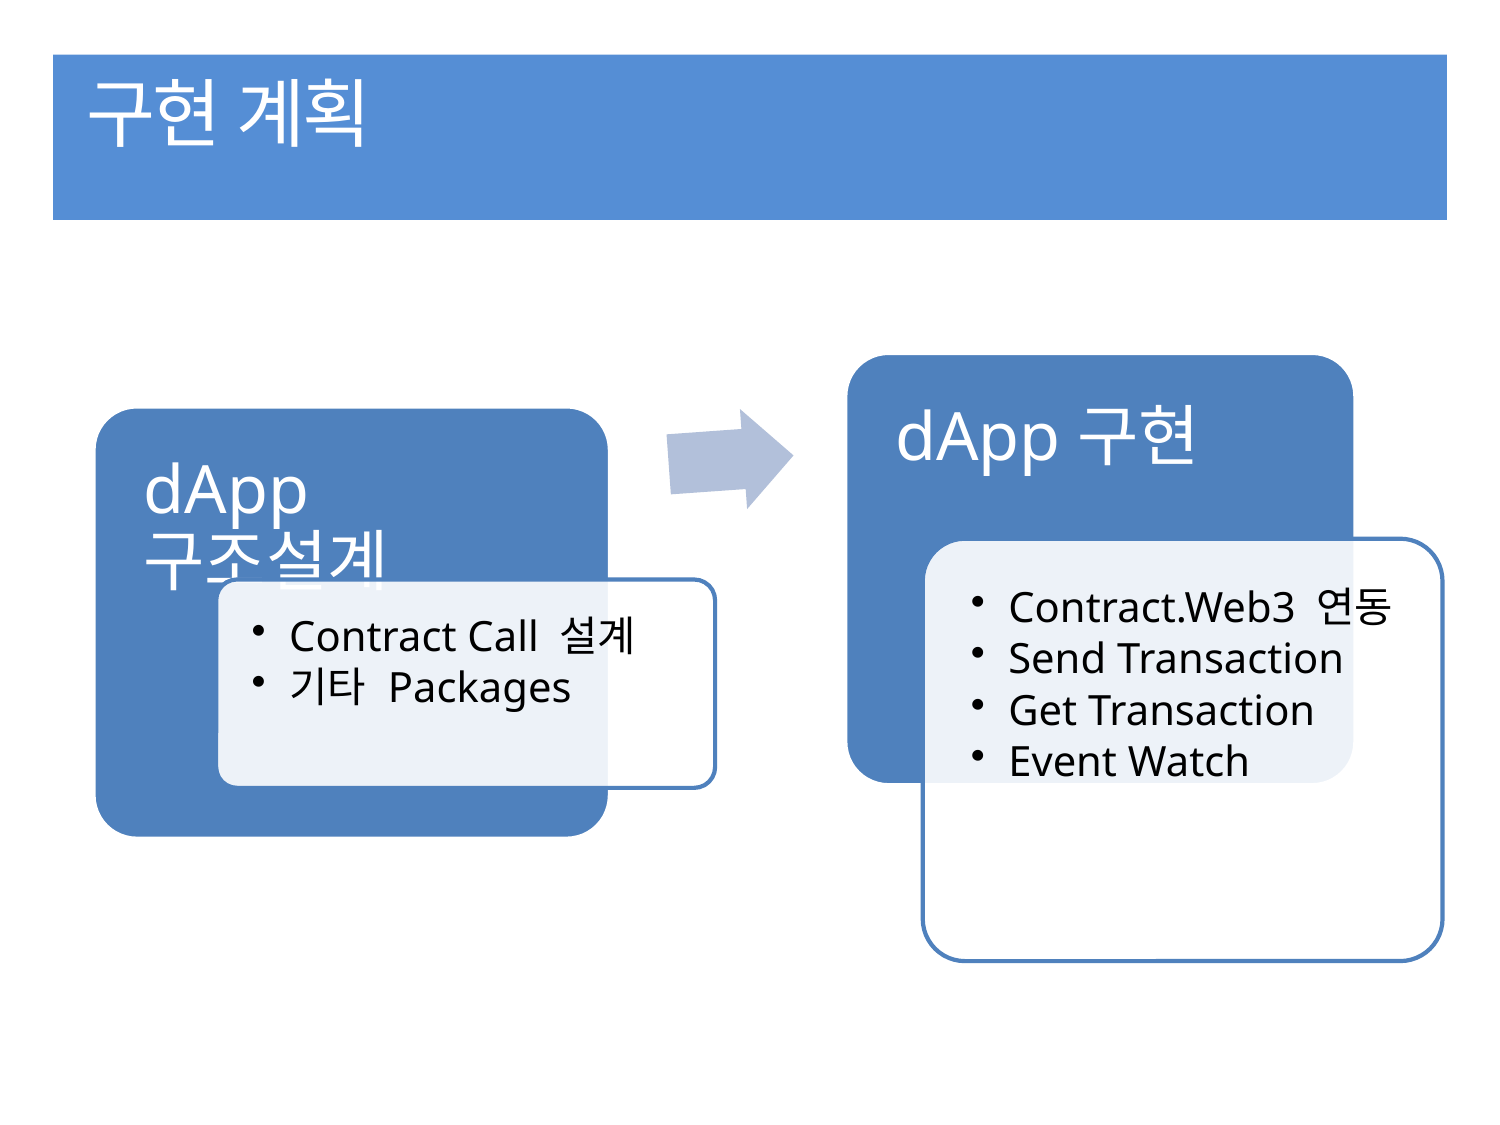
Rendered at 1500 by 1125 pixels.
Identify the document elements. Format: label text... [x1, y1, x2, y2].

title 구현 계획 [71, 59, 1422, 225]
text_box [51, 52, 1449, 222]
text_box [92, 349, 1444, 1017]
